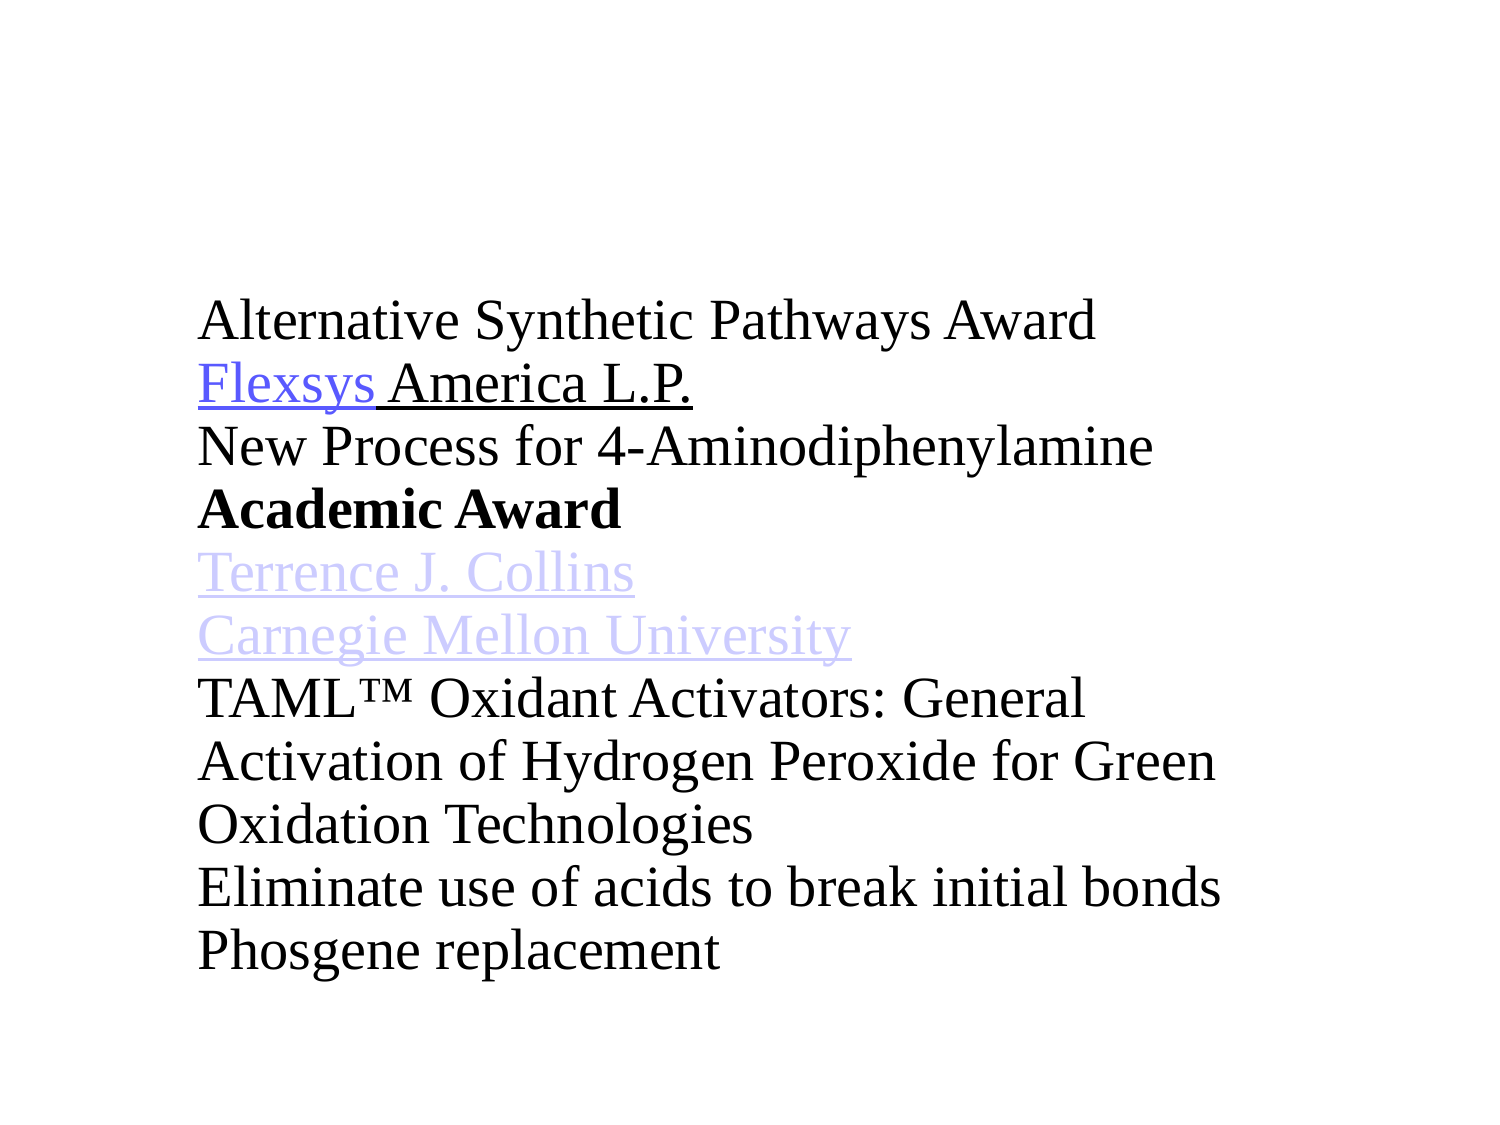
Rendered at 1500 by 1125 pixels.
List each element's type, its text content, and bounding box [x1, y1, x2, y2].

text_box Alternative Synthetic Pathways Award Flexsys America L.P. New Process for 4-Aminodiphenylamine Academic Award Terrence J. Collins Carnegie Mellon University TAML™ Oxidant Activators: General Activation of Hydrogen Peroxide for Green Oxidation Technologies Eliminate use of acids to break initial bonds Phosgene replacement [182, 282, 1341, 990]
